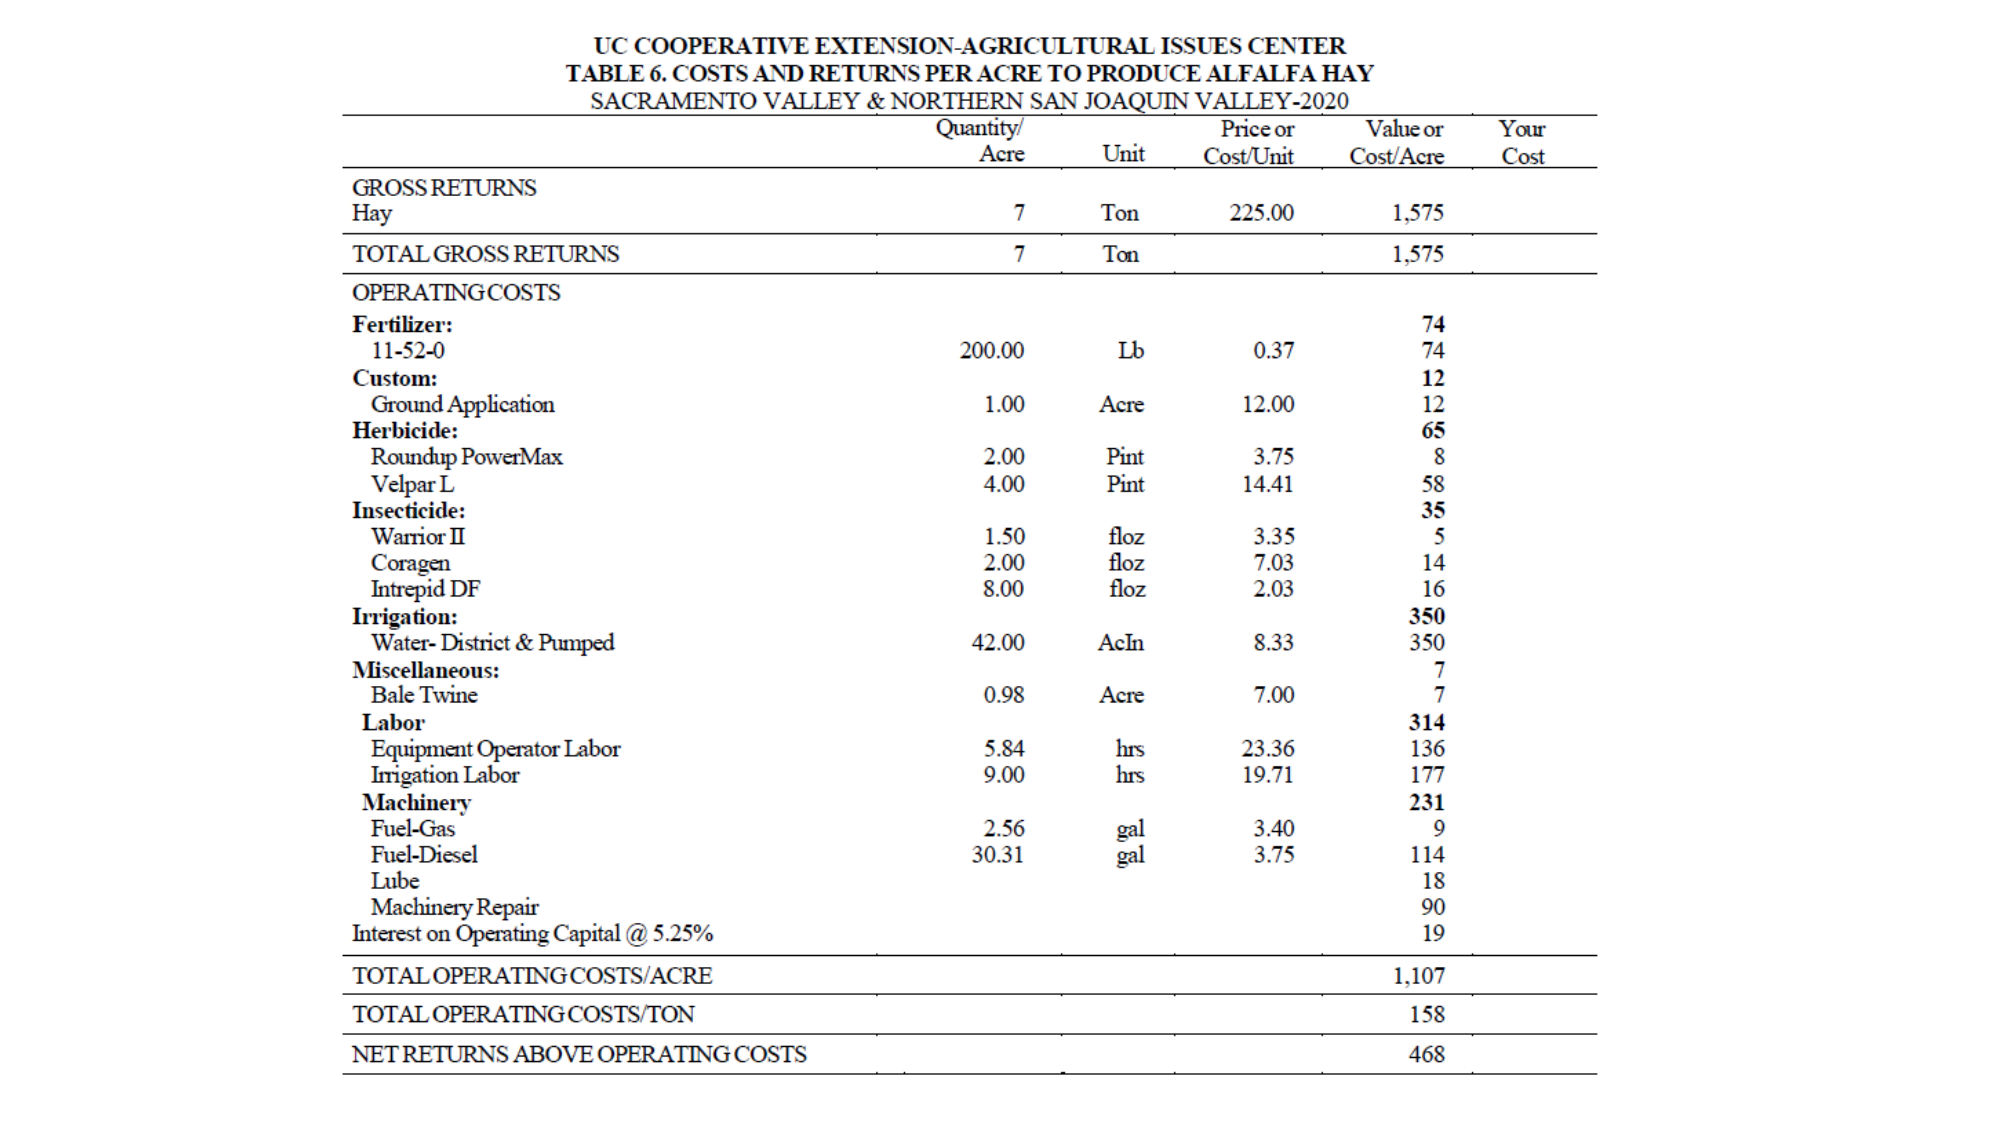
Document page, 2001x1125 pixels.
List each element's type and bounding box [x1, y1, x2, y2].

picture [78, 0, 1892, 1077]
